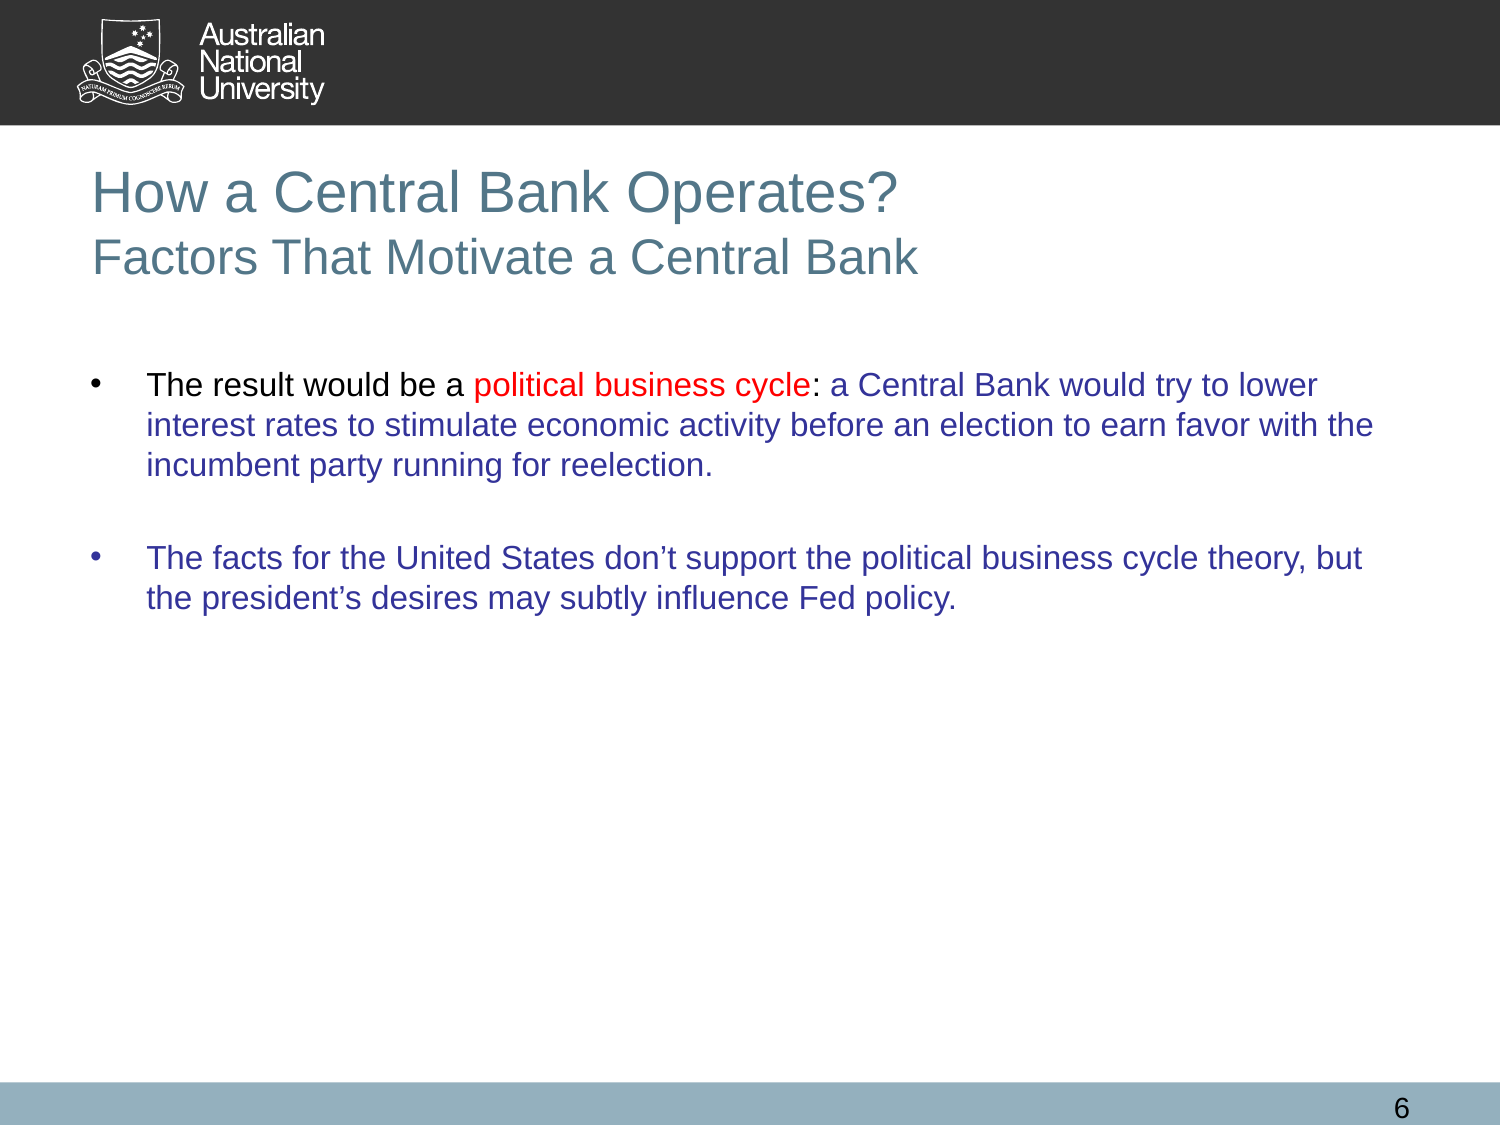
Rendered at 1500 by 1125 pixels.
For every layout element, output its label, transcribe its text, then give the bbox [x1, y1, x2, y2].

title How a Central Bank Operates? Factors That Motivate a Central Bank [76, 125, 1427, 313]
slide_number 6 [1328, 1082, 1425, 1118]
list The result would be a political business cycle: a Central Bank would try to lower interest rates to stimulate economic activity before an election to earn favor with the incumbent party running for reelection. The facts for the United States don’t support the political business cycle theory, but the president’s desires may subtly influence Fed policy. [75, 314, 1425, 1005]
